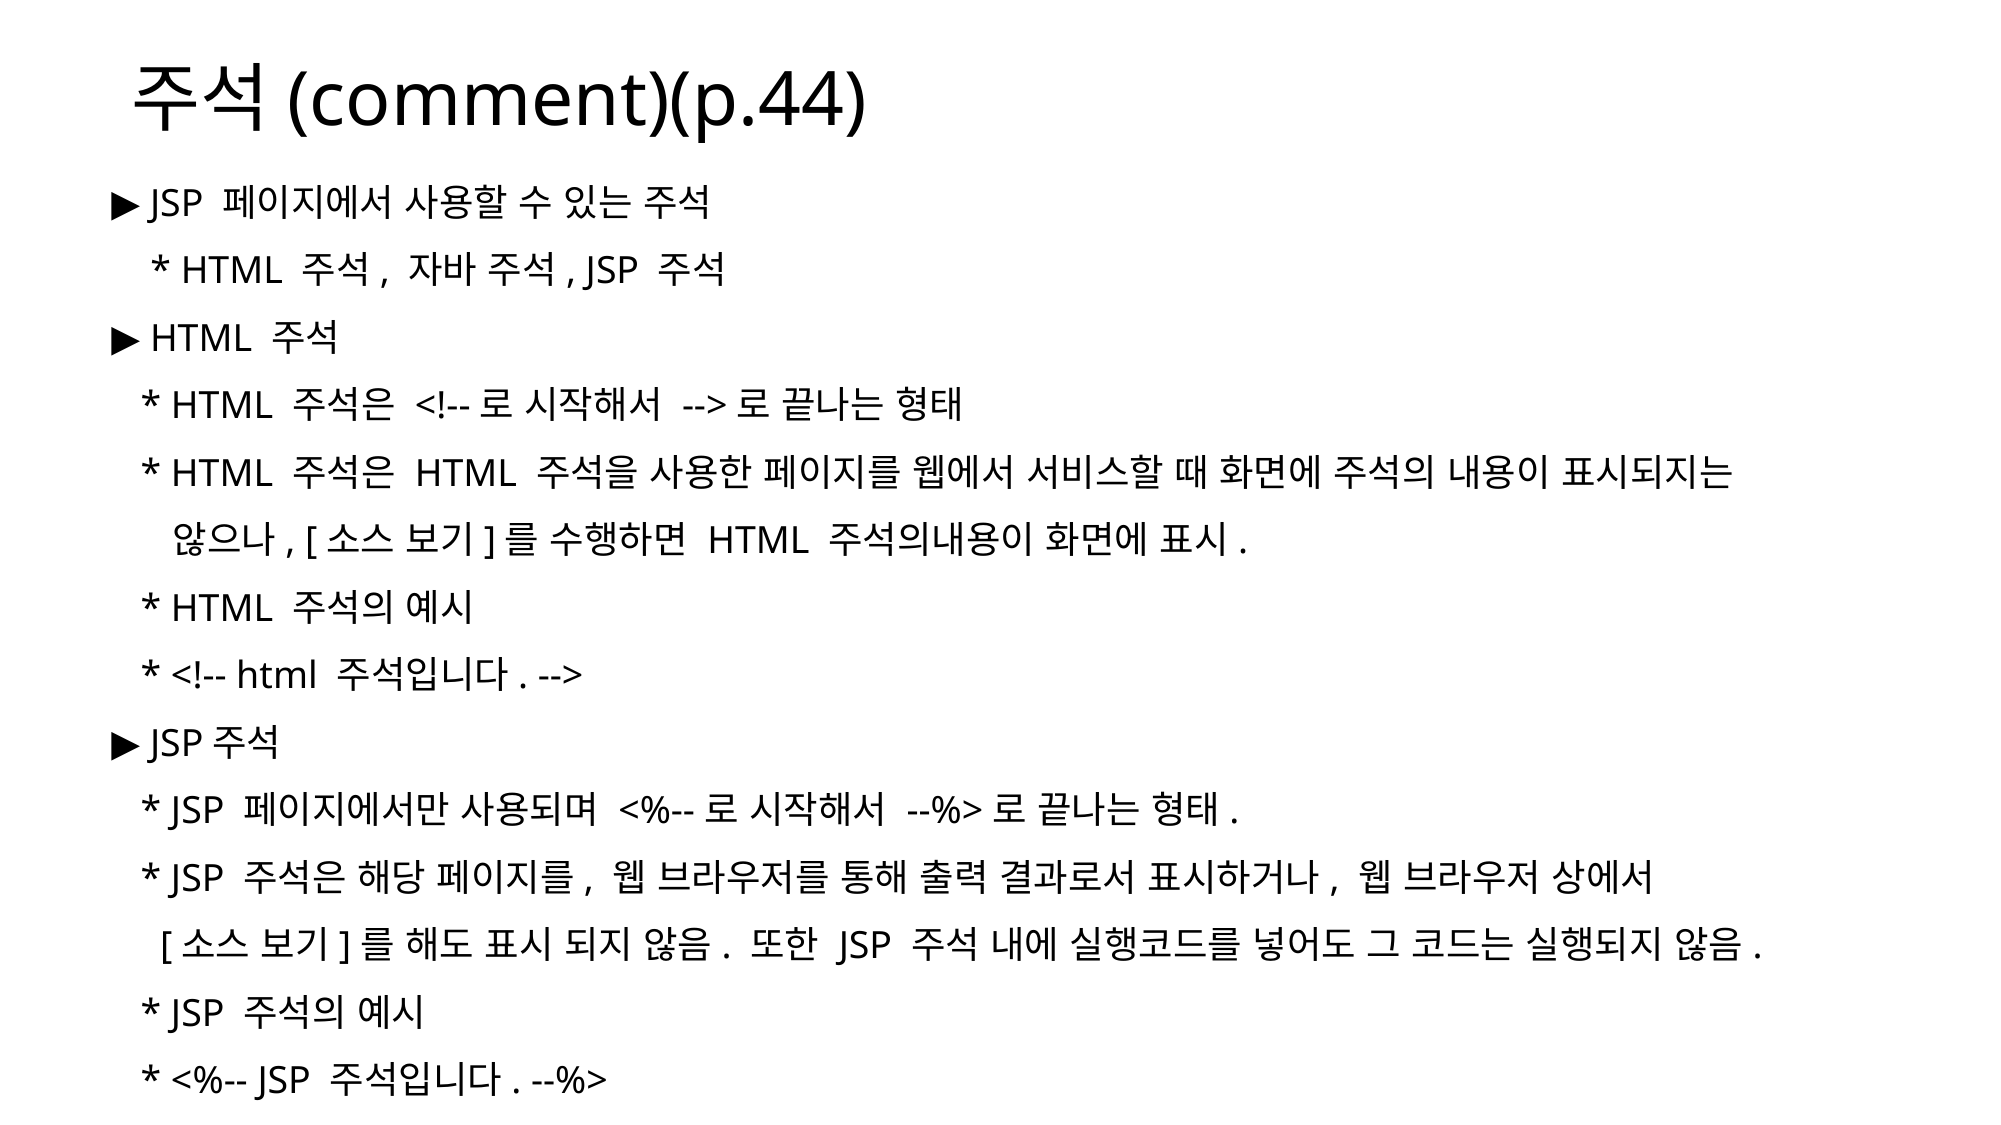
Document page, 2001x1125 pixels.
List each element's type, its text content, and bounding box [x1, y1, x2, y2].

text_box ▶ JSP 페이지에서 사용할 수 있는 주석 * HTML 주석, 자바 주석, JSP 주석 ▶ HTML 주석 * HTML 주석은 <!--로 시작해서 -->로 끝나는 형태 * HTML 주석은 HTML 주석을 사용한 페이지를 웹에서 서비스할 때 화면에 주석의 내용이 표시되지는 않으나, [소스 보기]를 수행하면 HTML 주석의내용이 화면에 표시. * HTML 주석의 예시 * <!-- html 주석입니다. --> ▶ JSP주석 * JSP 페이지에서만 사용되며 <%--로 시작해서 --%>로 끝나는 형태. * JSP 주석은 해당 페이지를, 웹 브라우저를 통해 출력 결과로서 표시하거나, 웹 브라우저 상에서 [소스 보기]를 해도 표시 되지 않음. 또한 JSP 주석 내에 실행코드를 넣어도 그 코드는 실행되지 않음. * JSP 주석의 예시 * <%-- JSP 주석입니다. --%> [96, 148, 1926, 1109]
text_box 주석(comment)(p.44) [116, 42, 1973, 148]
